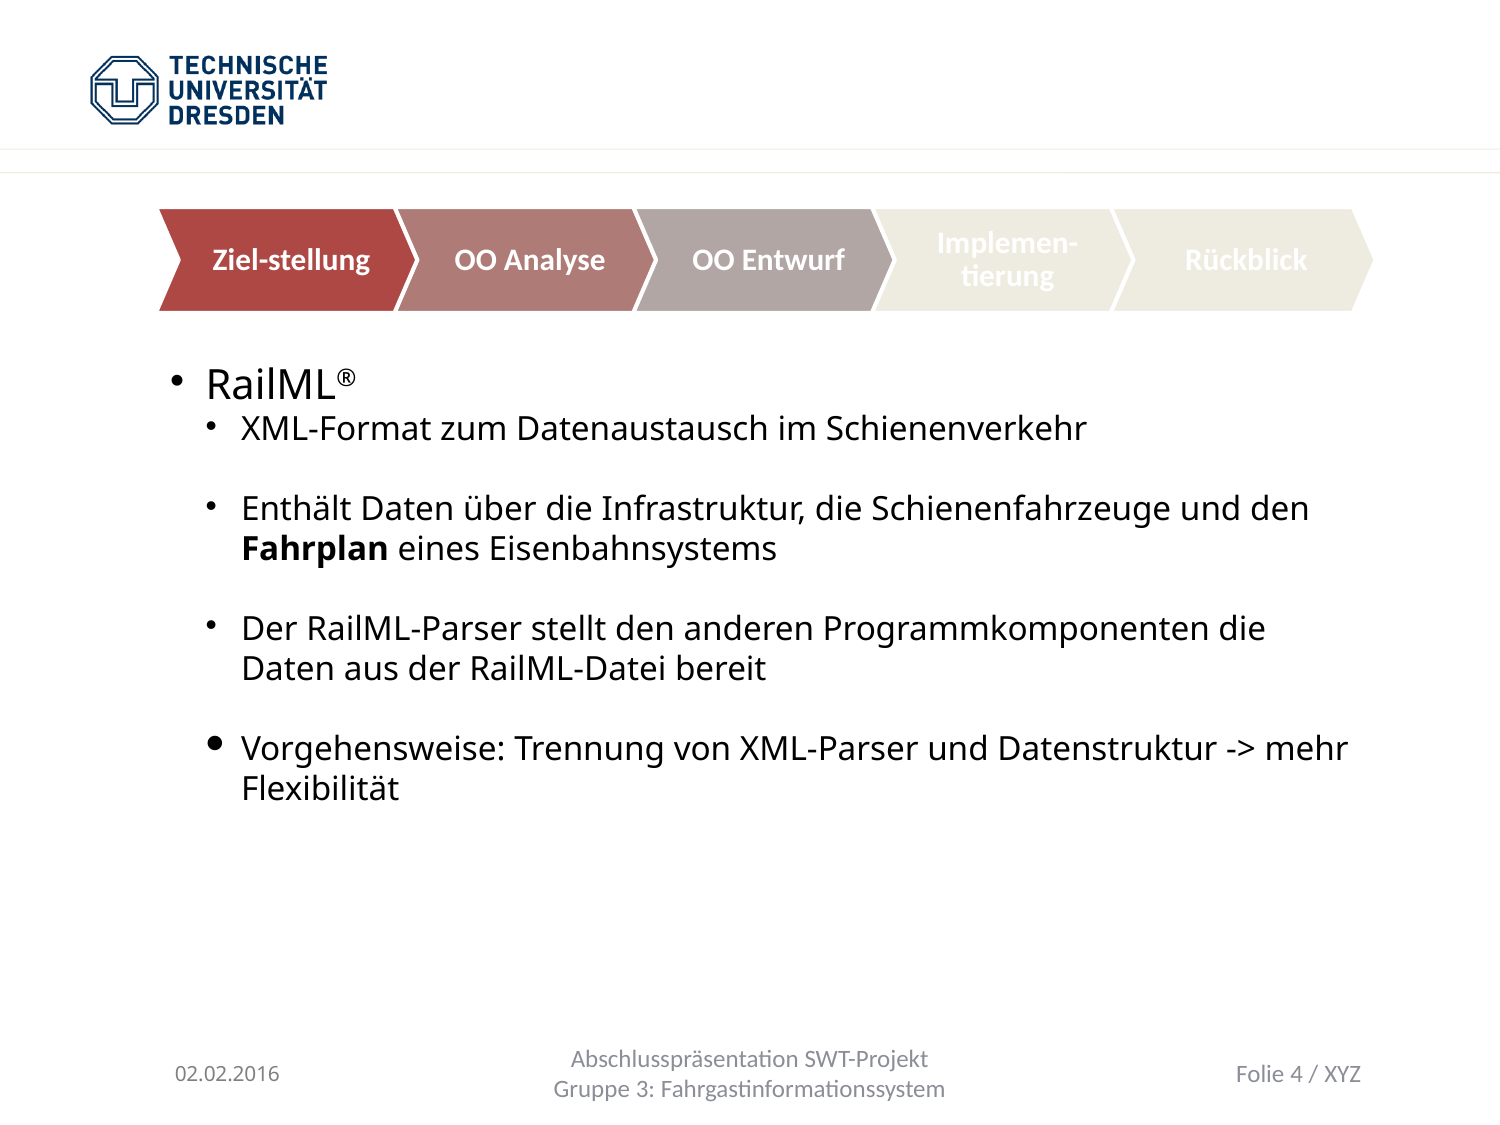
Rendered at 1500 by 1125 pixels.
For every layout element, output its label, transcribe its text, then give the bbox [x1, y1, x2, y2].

text_box Abschlusspräsentation SWT-Projekt Gruppe 3: Fahrgastinformationssystem [496, 1042, 1003, 1103]
text_box 02.02.2016 [160, 1042, 441, 1103]
text_box Rückblick [1108, 204, 1378, 316]
picture [90, 54, 327, 125]
text_box Ziel-stellung [153, 204, 414, 316]
text_box OO Analyse [392, 204, 653, 316]
text_box RailML® XML-Format zum Datenaustausch im Schienenverkehr Enthält Daten über die Infrastruktur, die Schienenfahrzeuge und den Fahrplan eines Eisenbahnsystems Der RailML-Parser stellt den anderen Programmkomponenten die Daten aus der RailML-Datei bereit Vorgehensweise: Trennung von XML-Parser und Datenstruktur -> mehr Flexibilität [155, 350, 1376, 1017]
text_box Folie <Foliennummer> / XYZ [1059, 1042, 1376, 1103]
text_box OO Entwurf [631, 204, 892, 316]
text_box Implemen-tierung [869, 204, 1130, 316]
